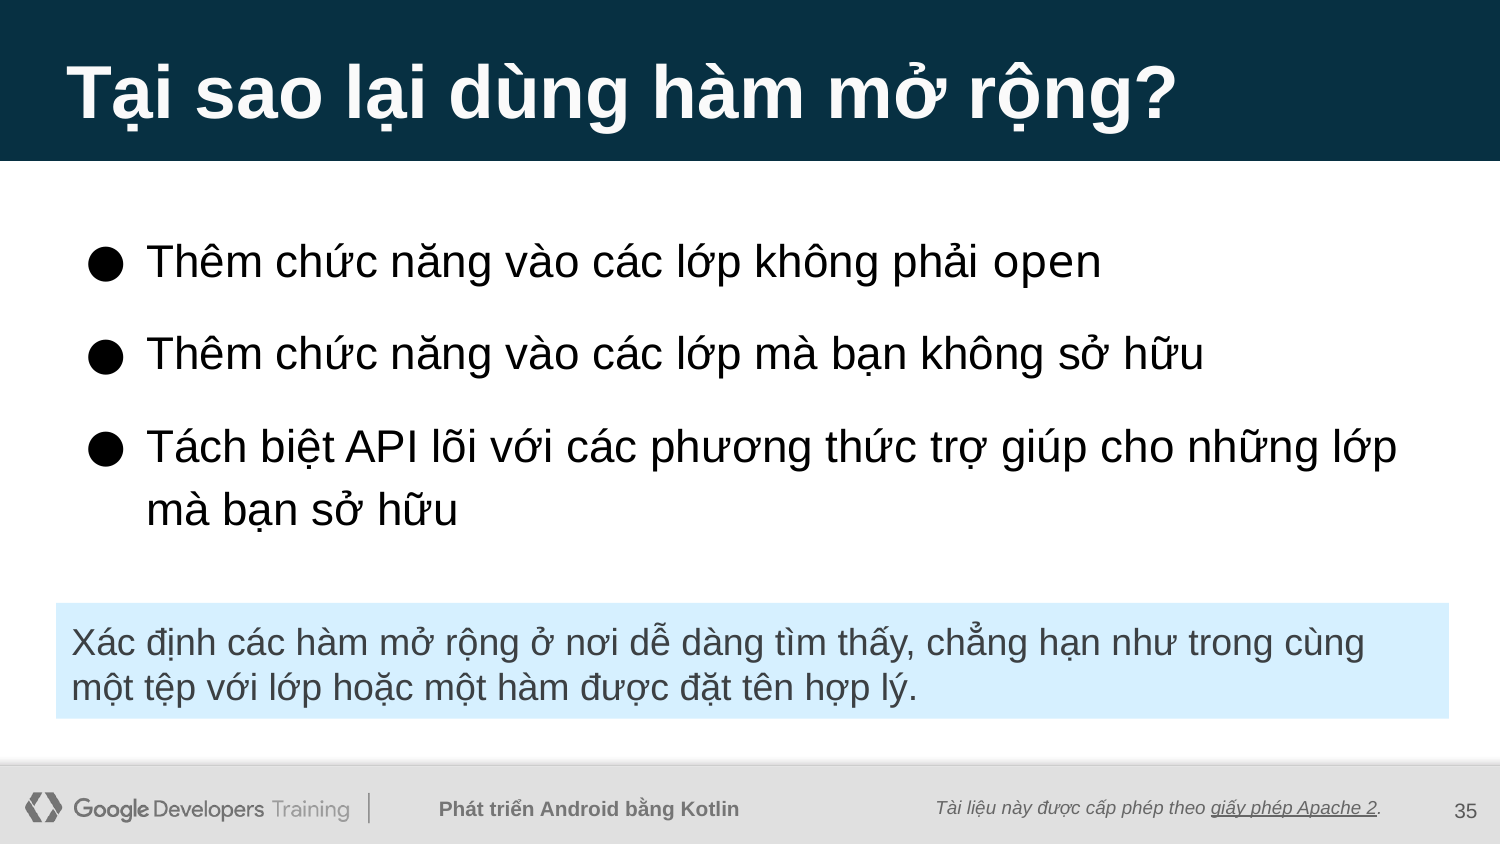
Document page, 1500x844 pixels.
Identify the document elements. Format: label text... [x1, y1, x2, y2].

title Tại sao lại dùng hàm mở rộng? [51, 28, 1449, 122]
text_box Xác định các hàm mở rộng ở nơi dễ dàng tìm thấy, chẳng hạn như trong cùng một tệp với lớp hoặc một hàm được đặt tên hợp lý. [56, 602, 1449, 719]
list Thêm chức năng vào các lớp không phải open Thêm chức năng vào các lớp mà bạn không sở hữu Tách biệt API lõi với các phương thức trợ giúp cho những lớp mà bạn sở hữu [56, 208, 1449, 561]
slide_number ‹#› [1402, 777, 1493, 842]
picture [0, 161, 1500, 844]
